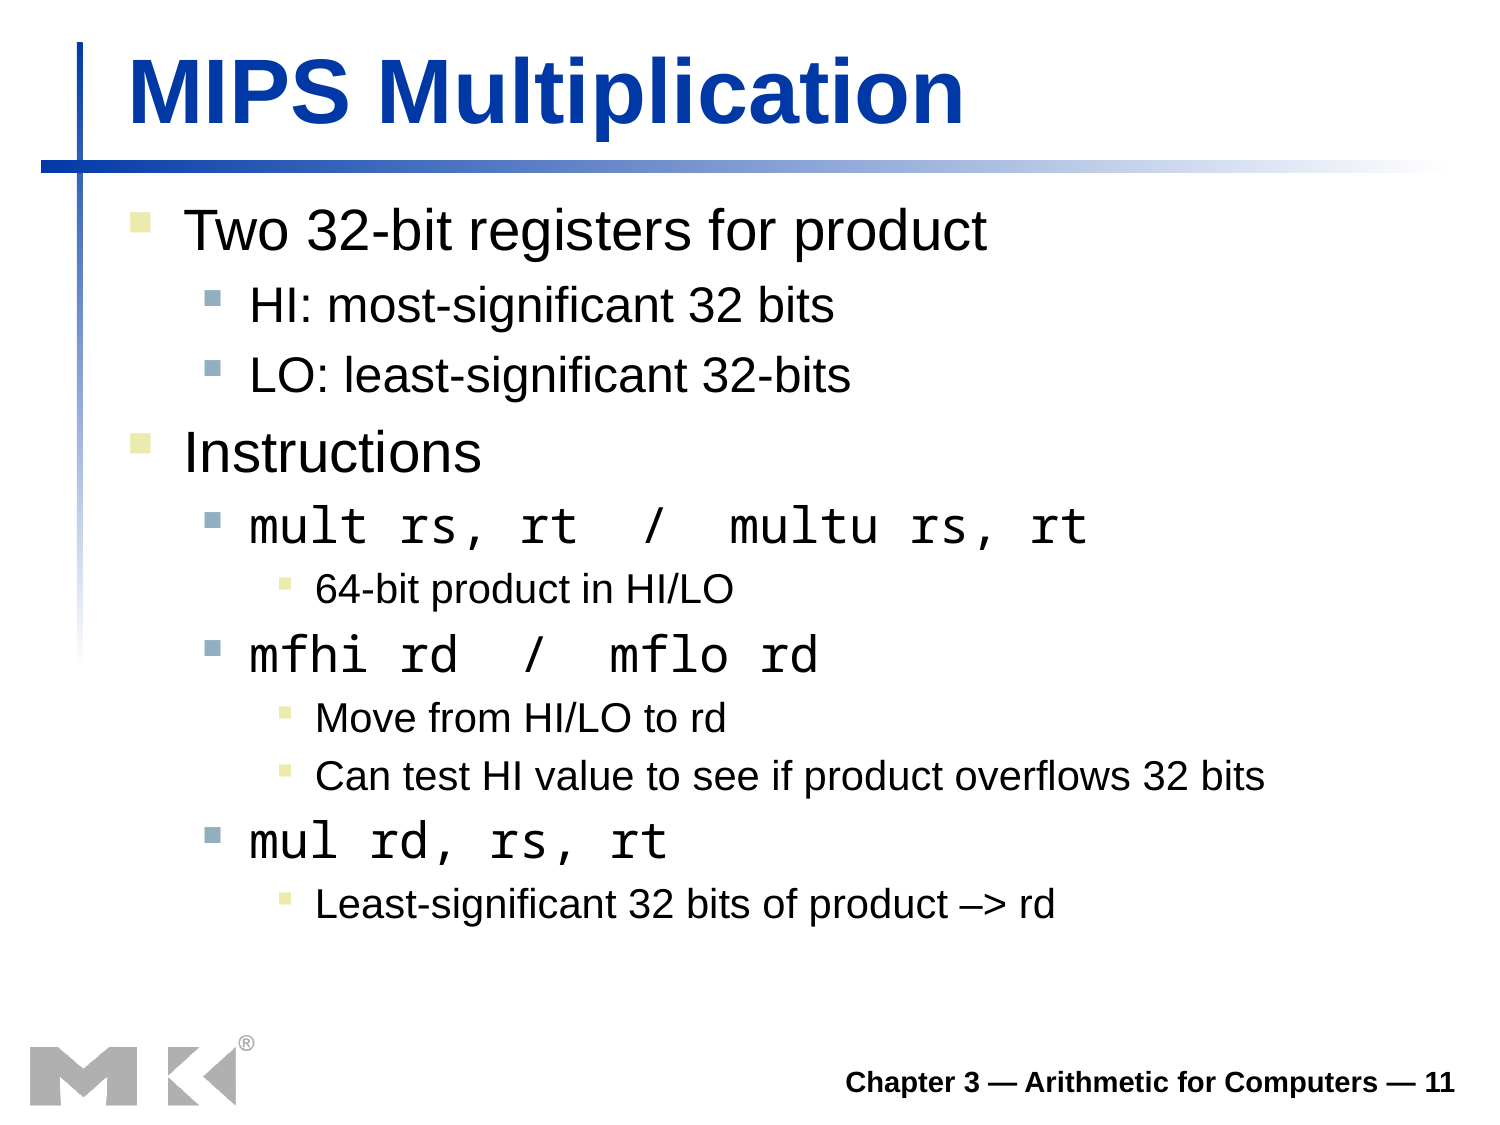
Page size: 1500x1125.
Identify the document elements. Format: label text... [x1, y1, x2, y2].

list Two 32-bit registers for product HI: most-significant 32 bits LO: least-significant 32-bits Instructions mult rs, rt / multu rs, rt 64-bit product in HI/LO mfhi rd / mflo rd Move from HI/LO to rd Can test HI value to see if product overflows 32 bits mul rd, rs, rt Least-significant 32 bits of product –> rd [112, 184, 1469, 1024]
title MIPS Multiplication [112, 23, 1468, 149]
picture [29, 1034, 255, 1106]
footer Chapter 3 — Arithmetic for Computers — 11 [277, 1046, 1471, 1106]
